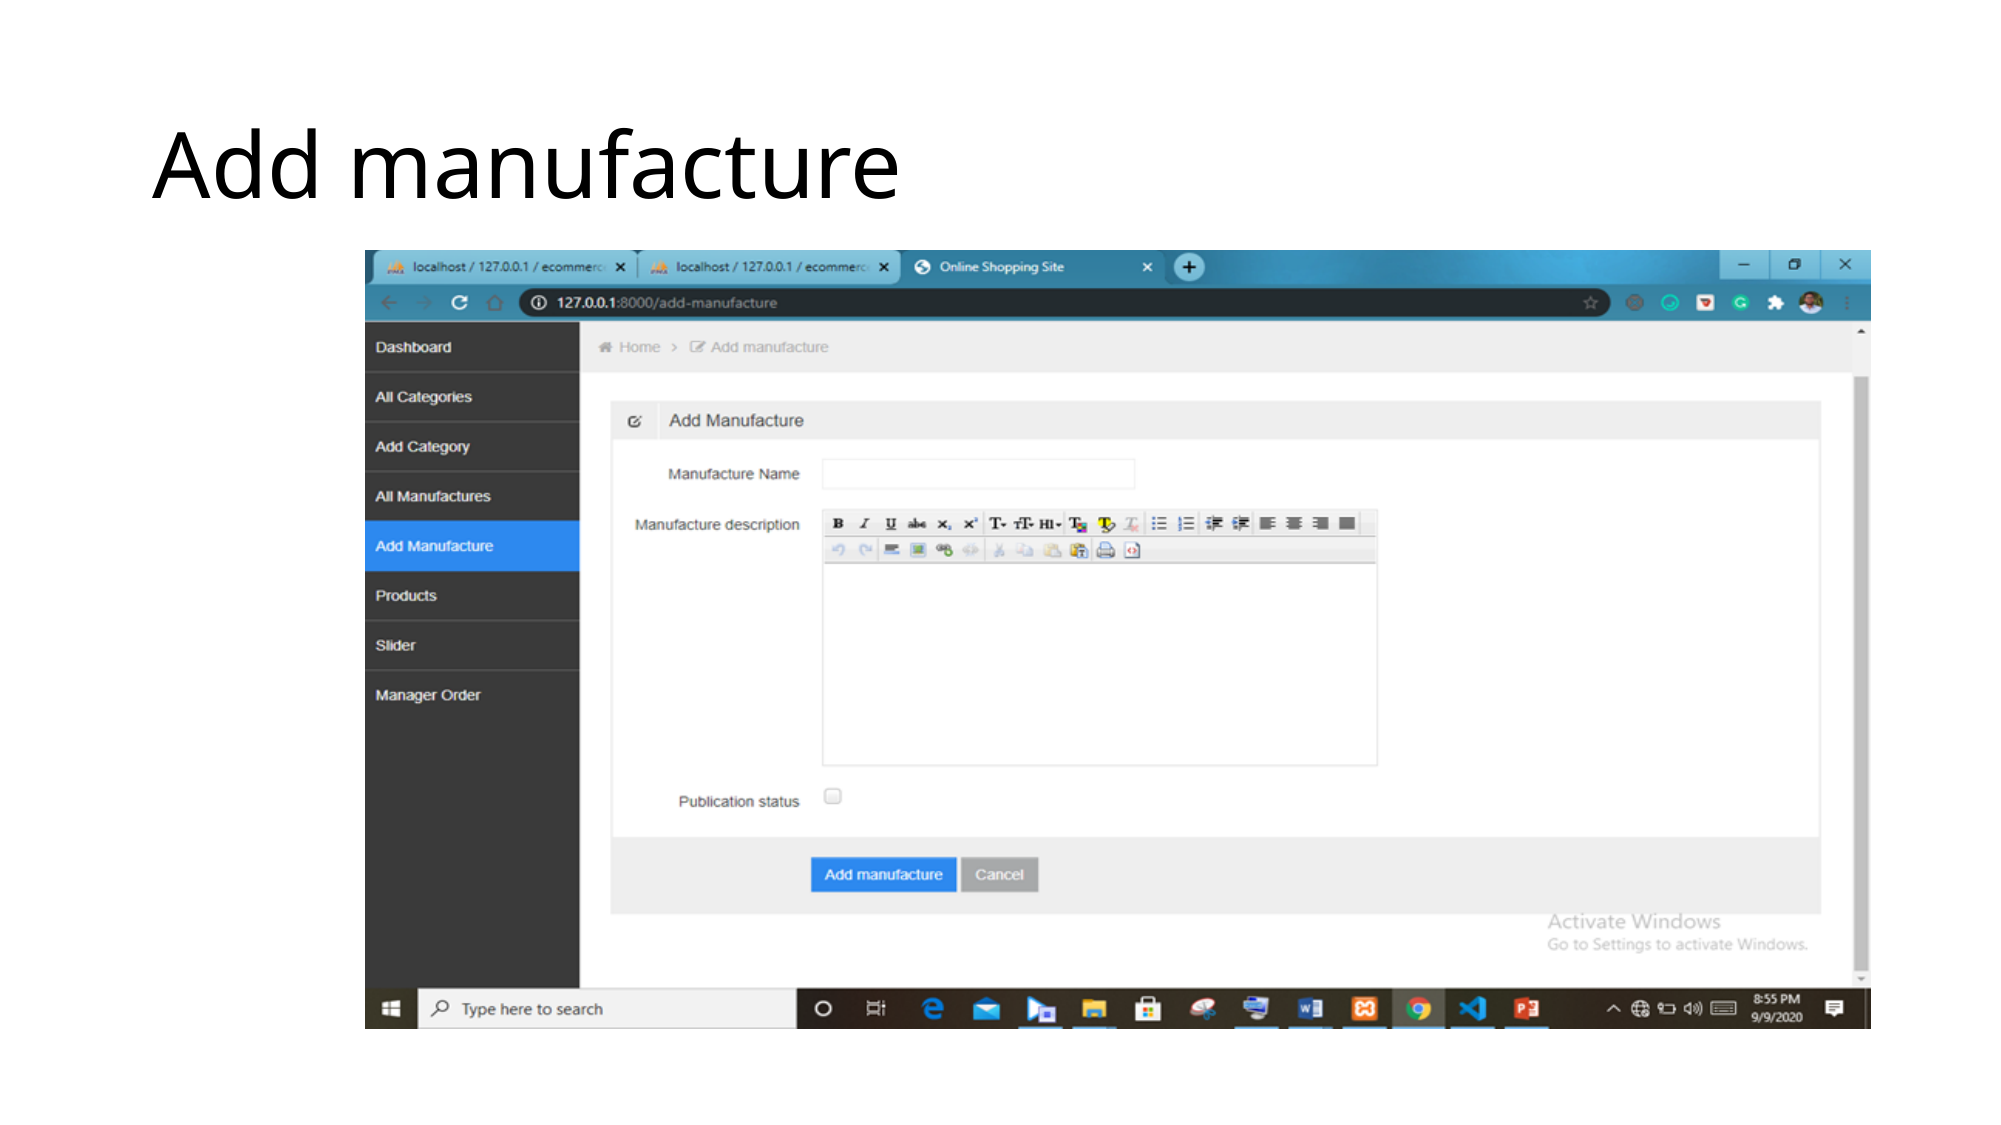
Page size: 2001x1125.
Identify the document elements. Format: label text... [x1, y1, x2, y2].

title Add manufacture [137, 59, 1863, 278]
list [365, 250, 1871, 1029]
